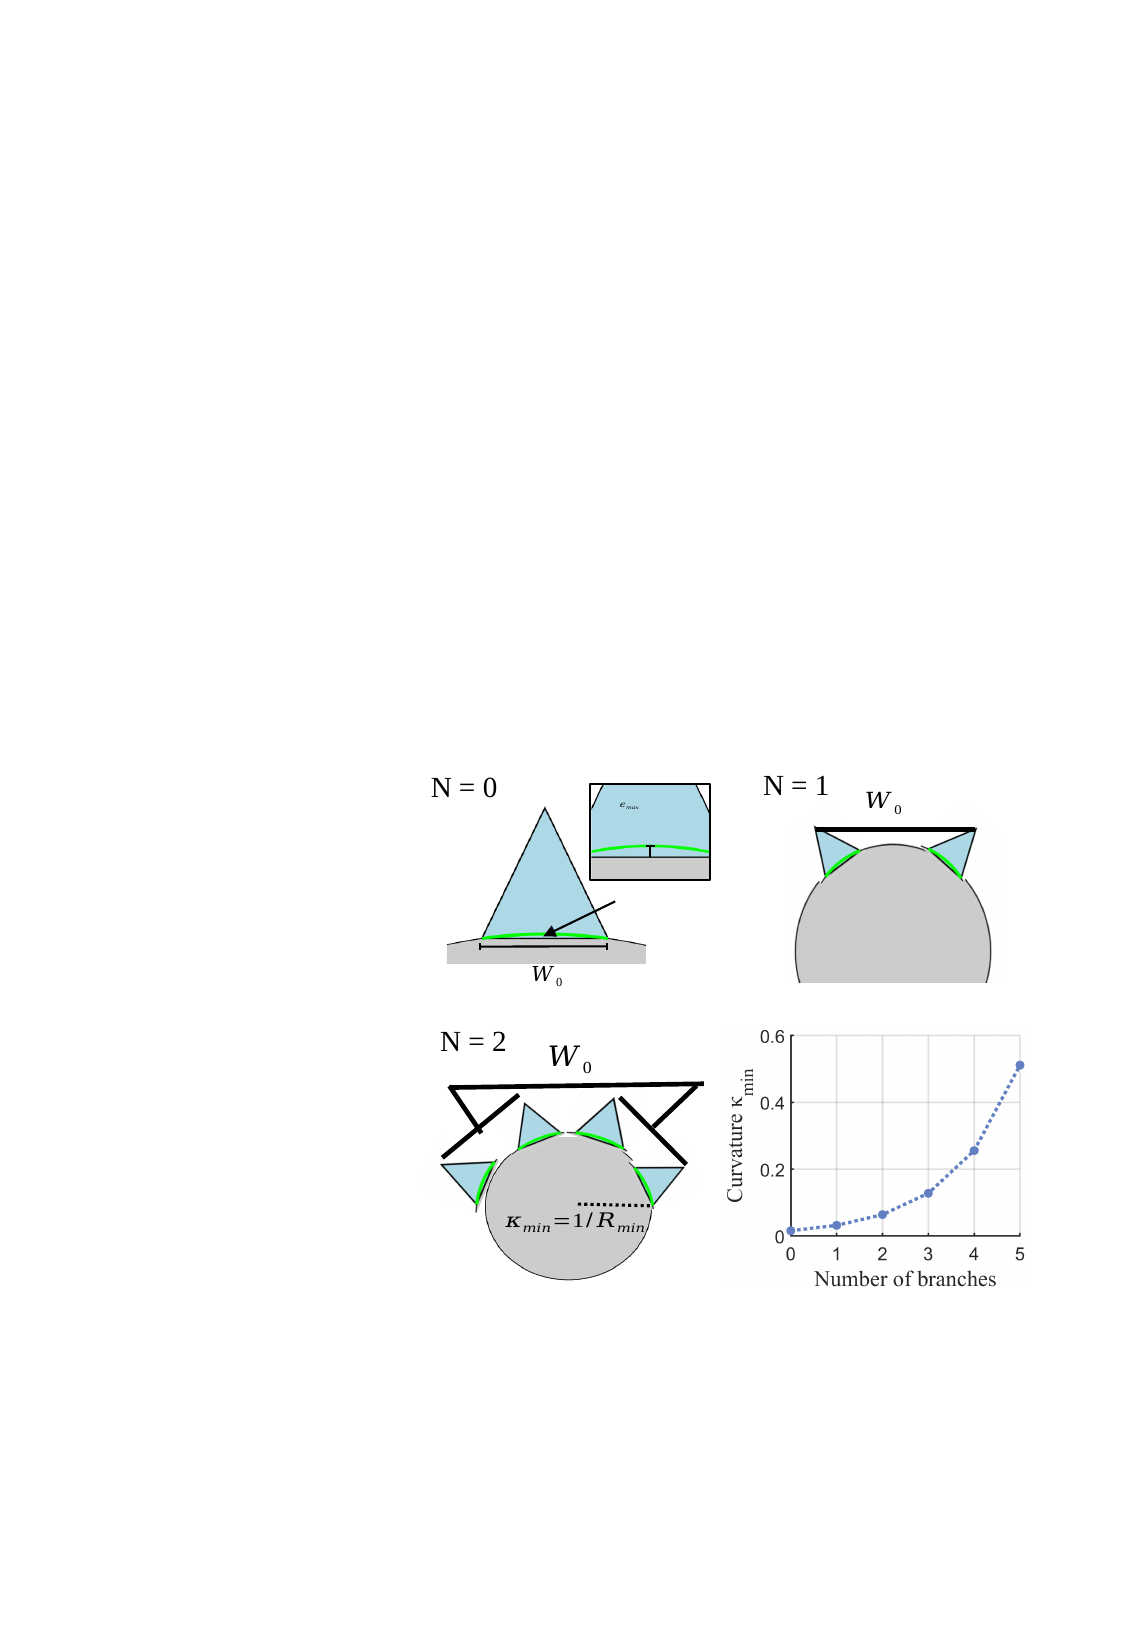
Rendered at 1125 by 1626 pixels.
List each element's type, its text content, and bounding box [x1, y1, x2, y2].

picture [726, 1029, 1025, 1287]
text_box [424, 760, 710, 990]
text_box N = 1 [748, 758, 845, 809]
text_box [421, 1041, 704, 1285]
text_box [780, 789, 1001, 983]
text_box N = 2 [425, 1015, 522, 1041]
